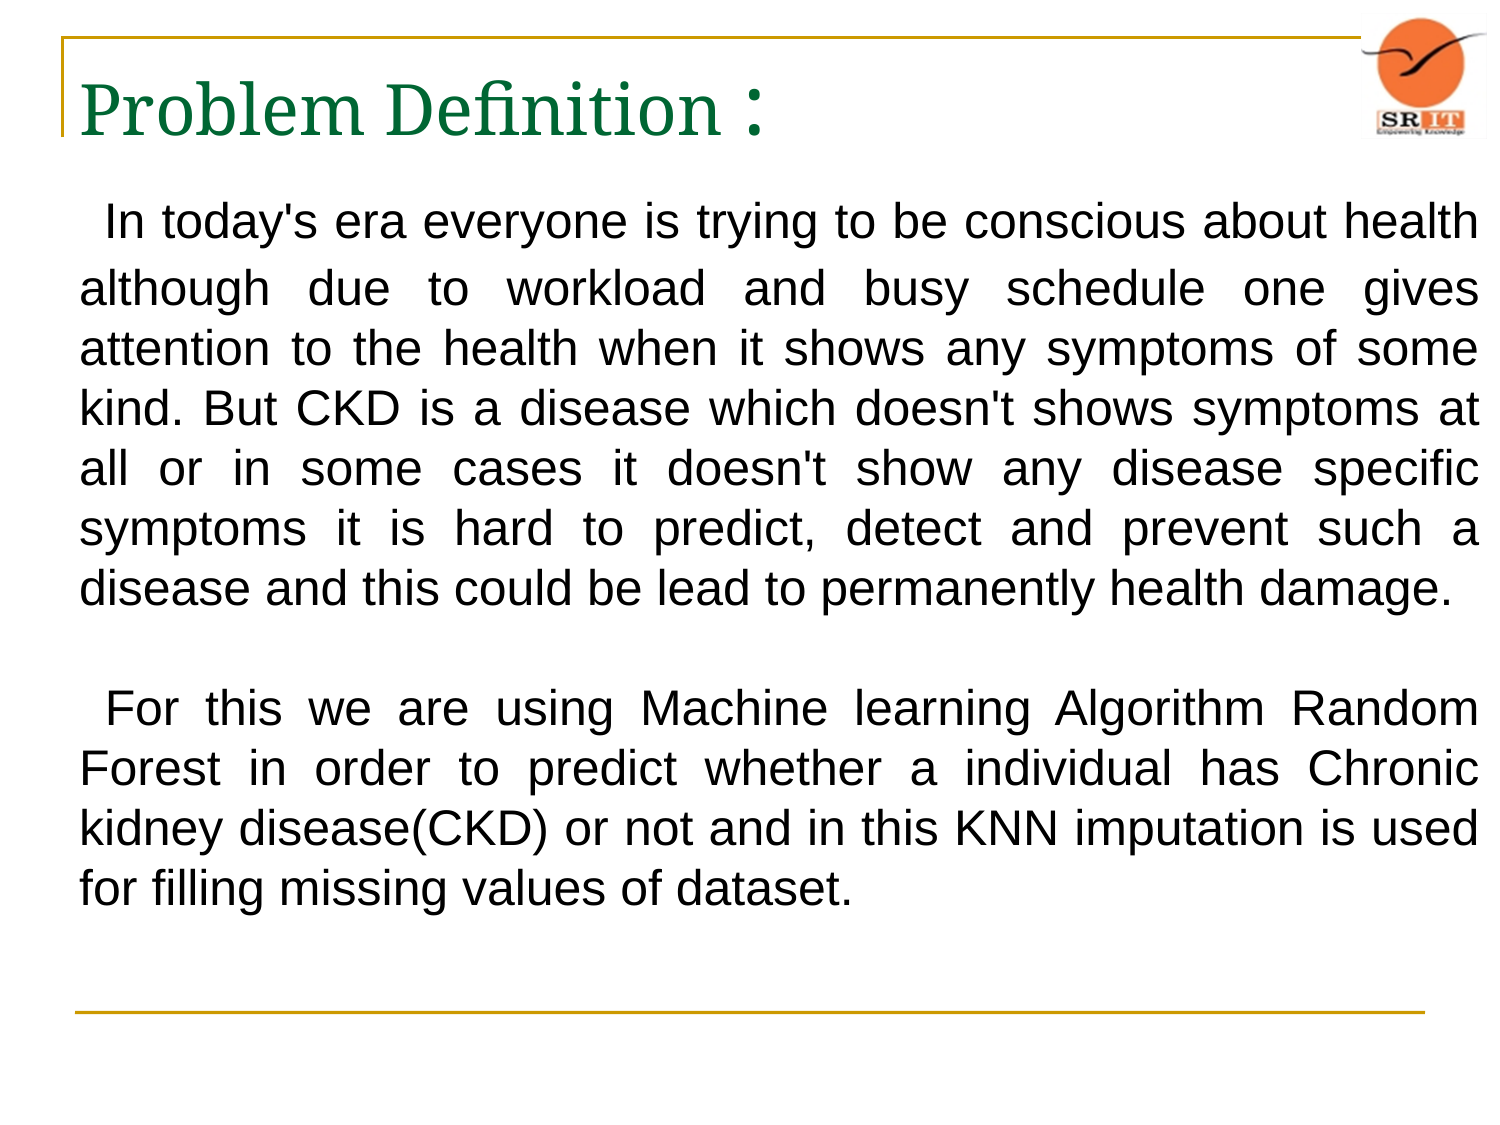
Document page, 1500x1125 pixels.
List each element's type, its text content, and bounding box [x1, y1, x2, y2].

picture [1360, 12, 1488, 42]
title Problem Definition : In today's era everyone is trying to be conscious about health although due to workload and busy schedule one gives attention to the health when it shows any symptoms of some kind. But CKD is a disease which doesn't shows symptoms at all or in some cases it doesn't show any disease specific symptoms it is hard to predict, detect and prevent such a disease and this could be lead to permanently health damage. For this we are using Machine learning Algorithm Random Forest in order to predict whether a individual has Chronic kidney disease(CKD) or not and in this KNN imputation is used for filling missing values of dataset. [63, 42, 1496, 1071]
